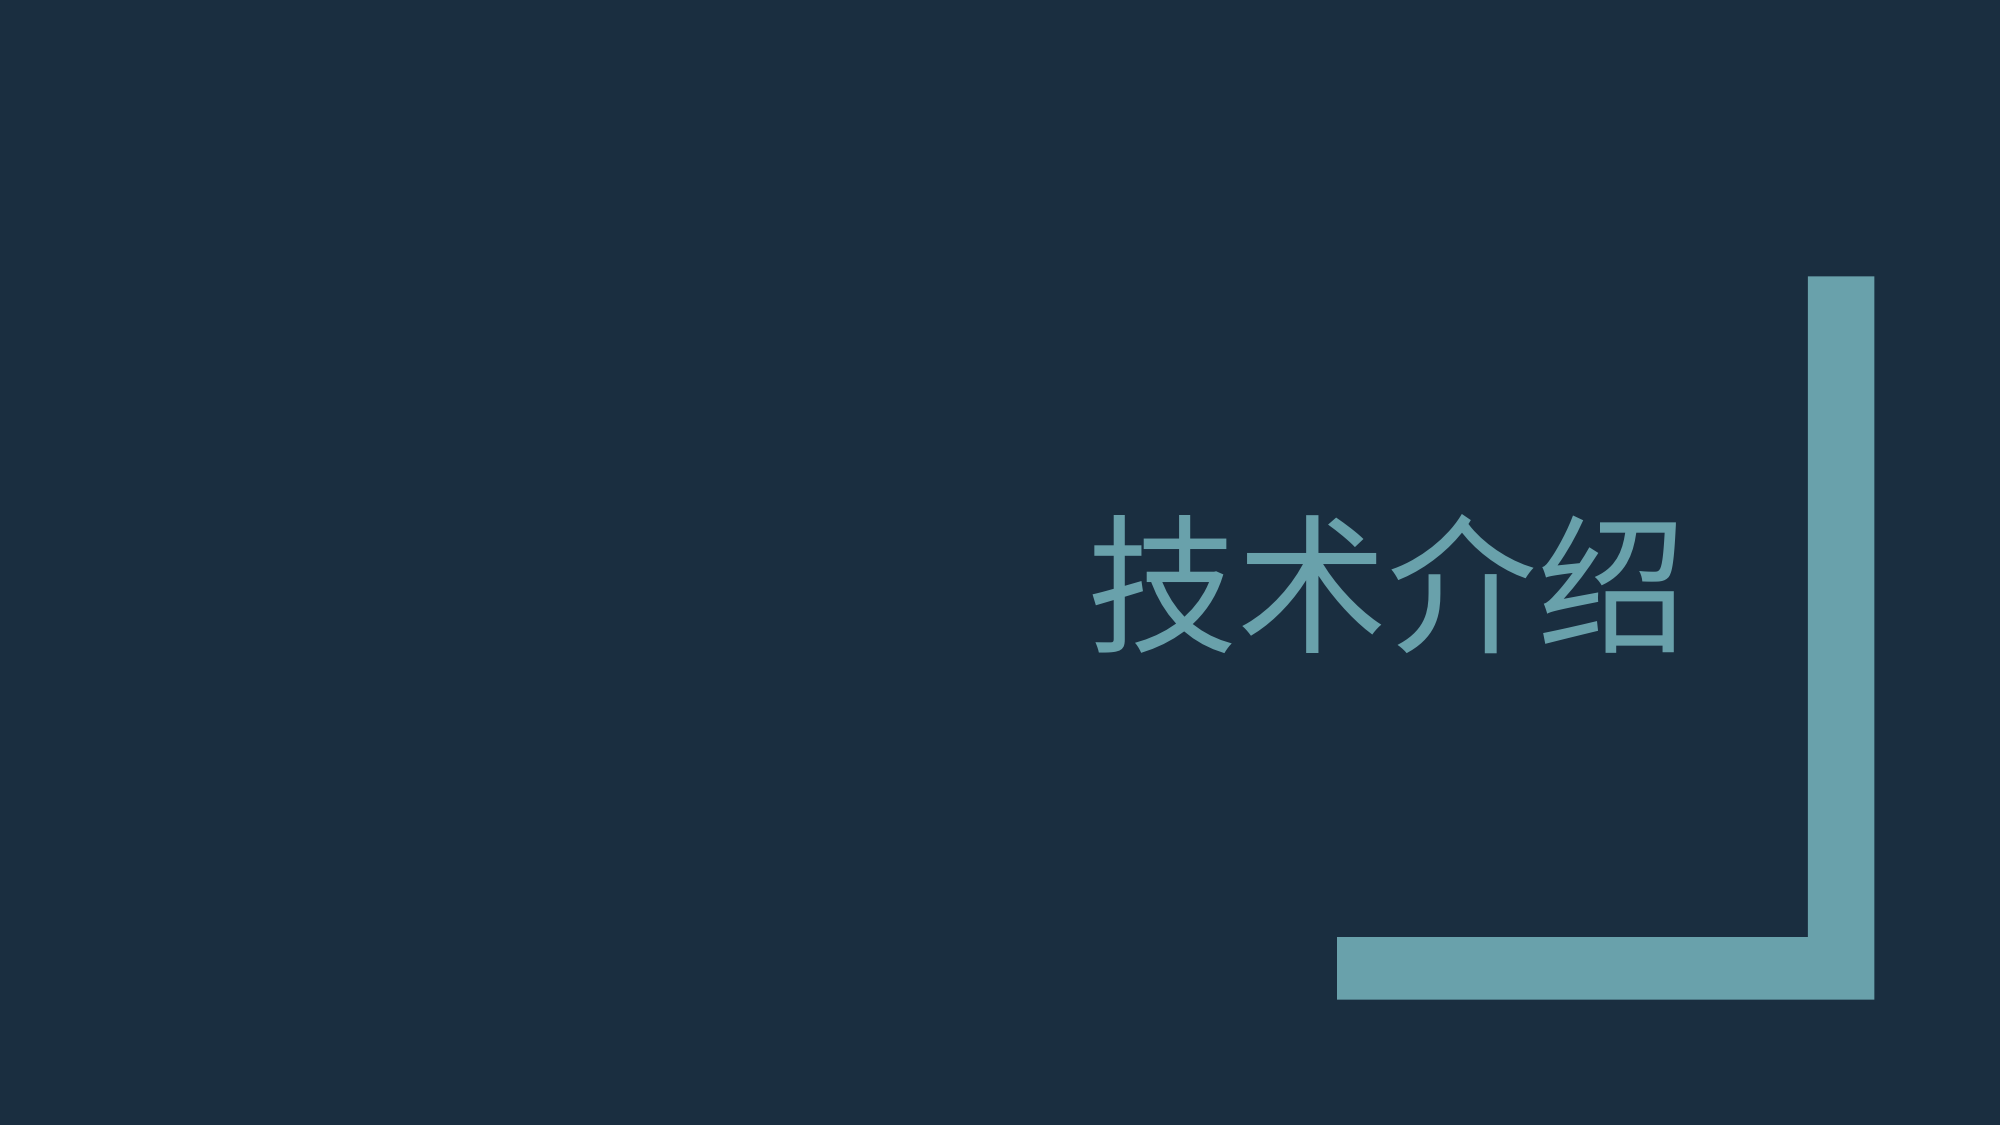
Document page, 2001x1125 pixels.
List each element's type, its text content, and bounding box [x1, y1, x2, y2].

title 技术介绍 [125, 213, 1703, 682]
